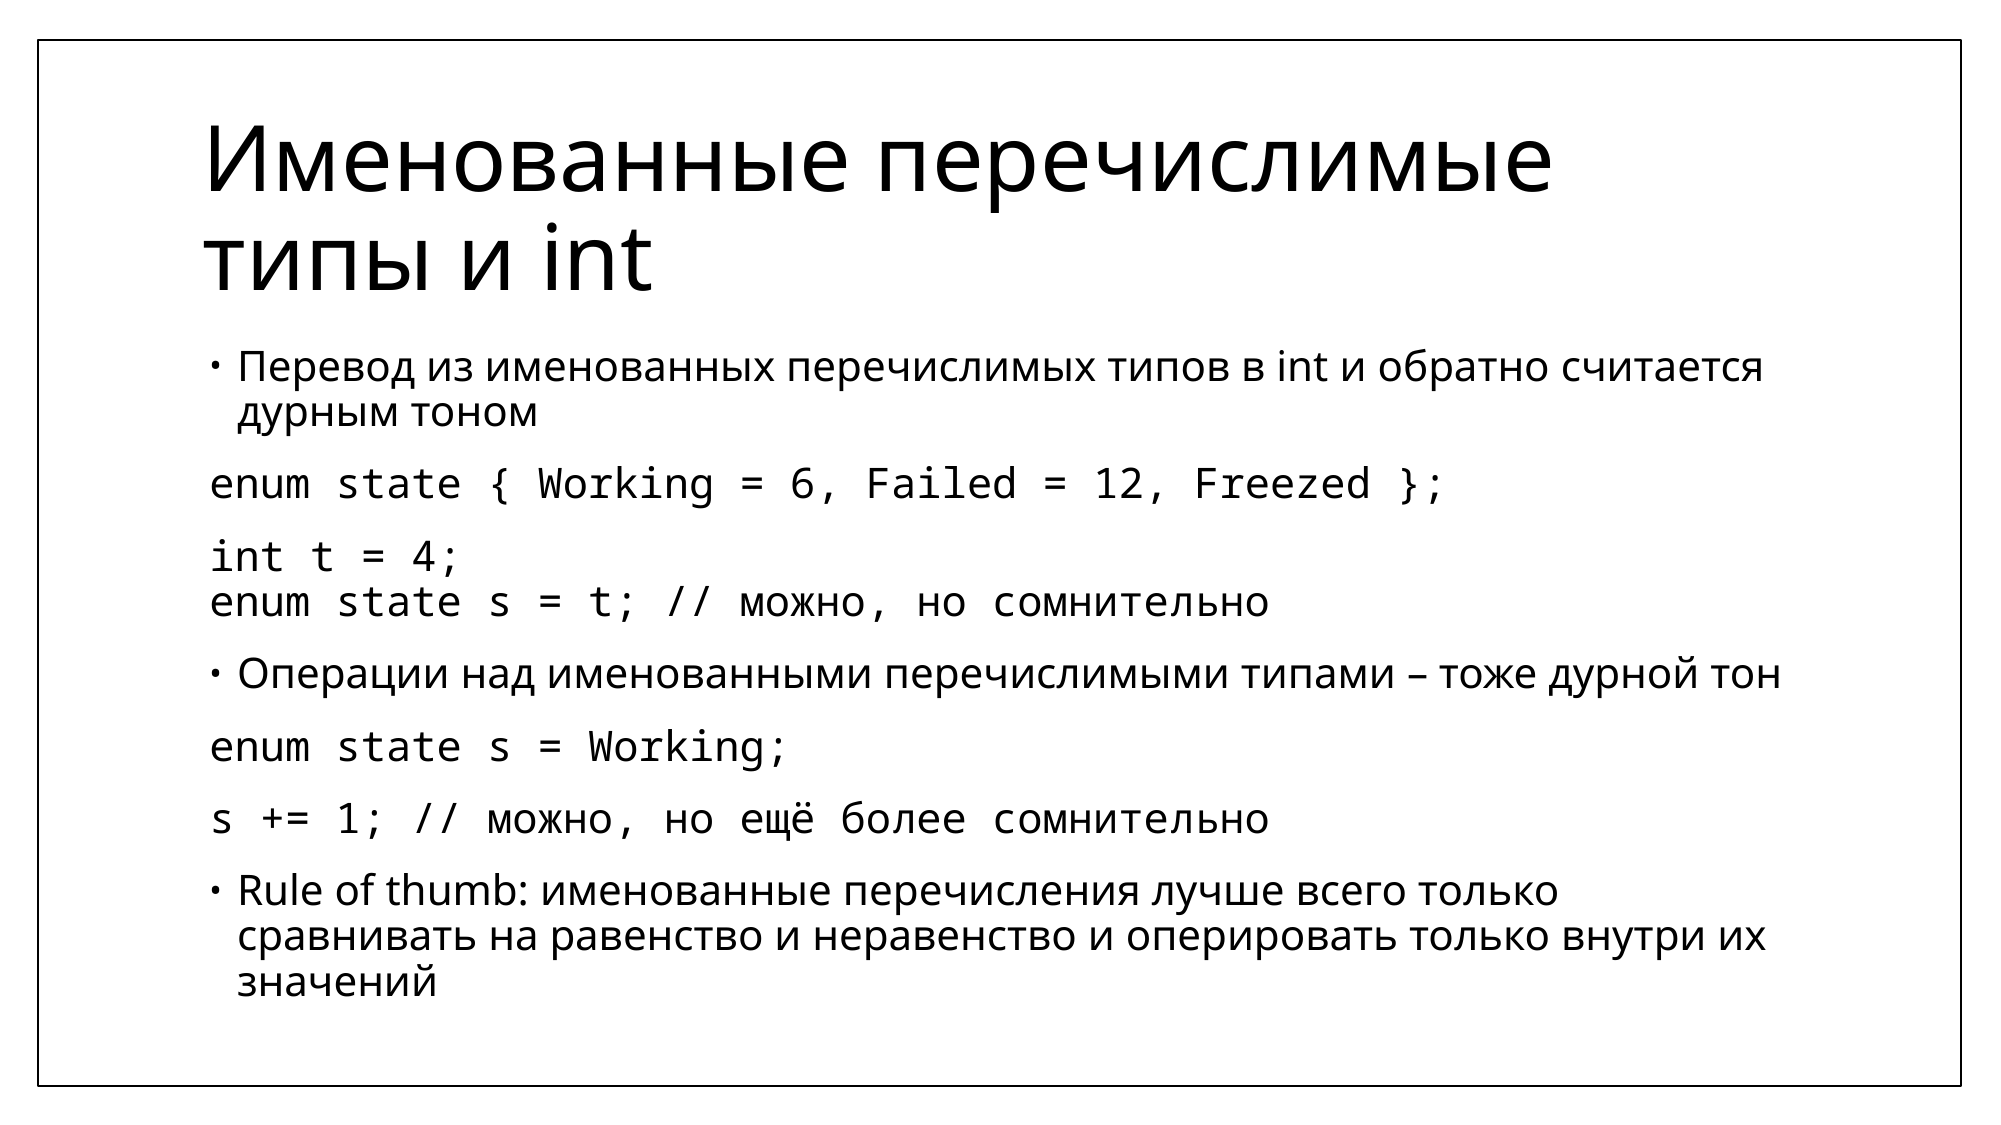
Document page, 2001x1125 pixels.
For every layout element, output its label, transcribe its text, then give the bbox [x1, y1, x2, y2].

list Перевод из именованных перечислимых типов в int и обратно считается дурным тоном enum state { Working = 6, Failed = 12, Freezed }; int t = 4; enum state s = t; // можно, но сомнительно Операции над именованными перечислимыми типами – тоже дурной тон enum state s = Working; s += 1; // можно, но ещё более сомнительно Rule of thumb: именованные перечисления лучше всего только сравнивать на равенство и неравенство и оперировать только внутри их значений [187, 337, 1808, 1046]
title Именованные перечислимые типы и int [187, 99, 1808, 323]
